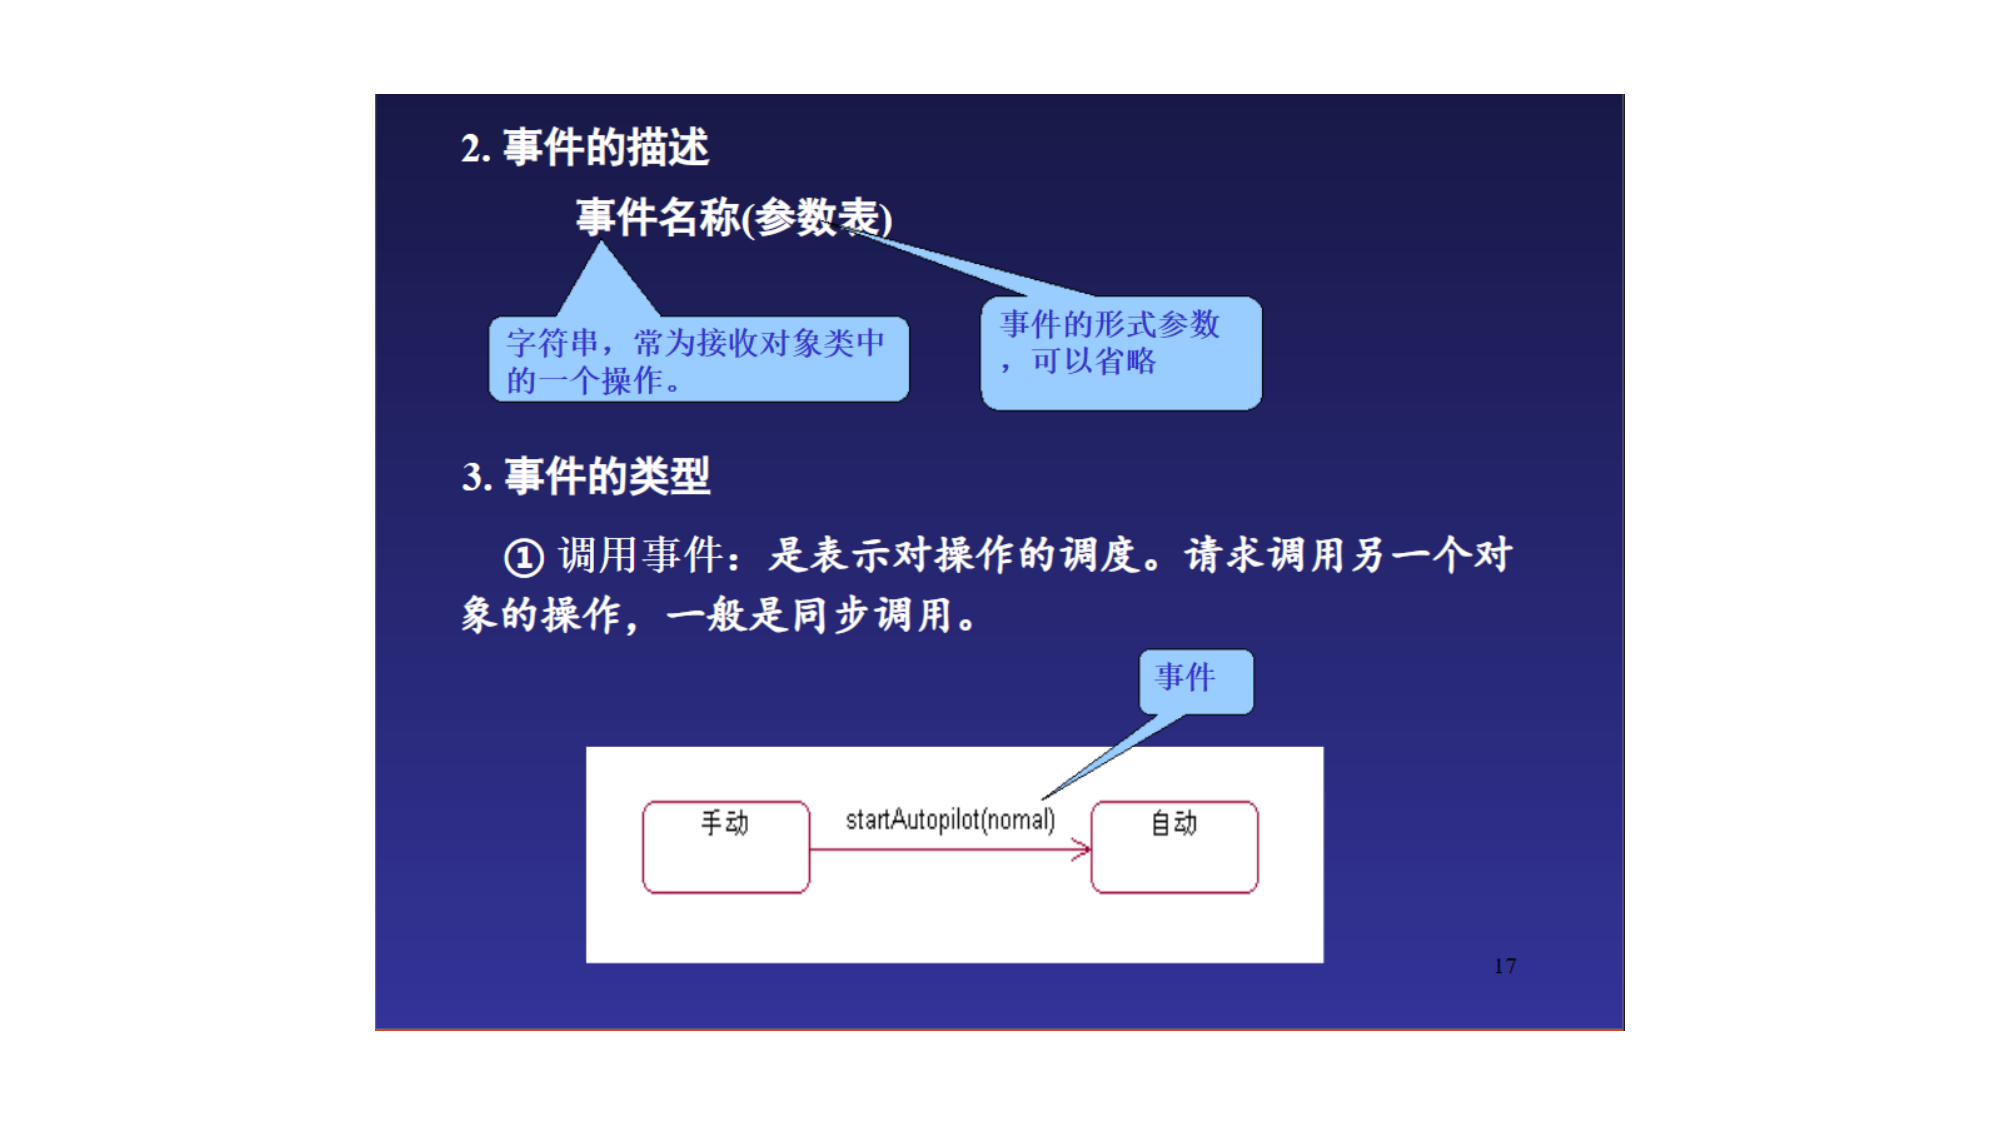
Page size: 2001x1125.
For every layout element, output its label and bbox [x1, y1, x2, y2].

picture [375, 94, 1625, 1031]
